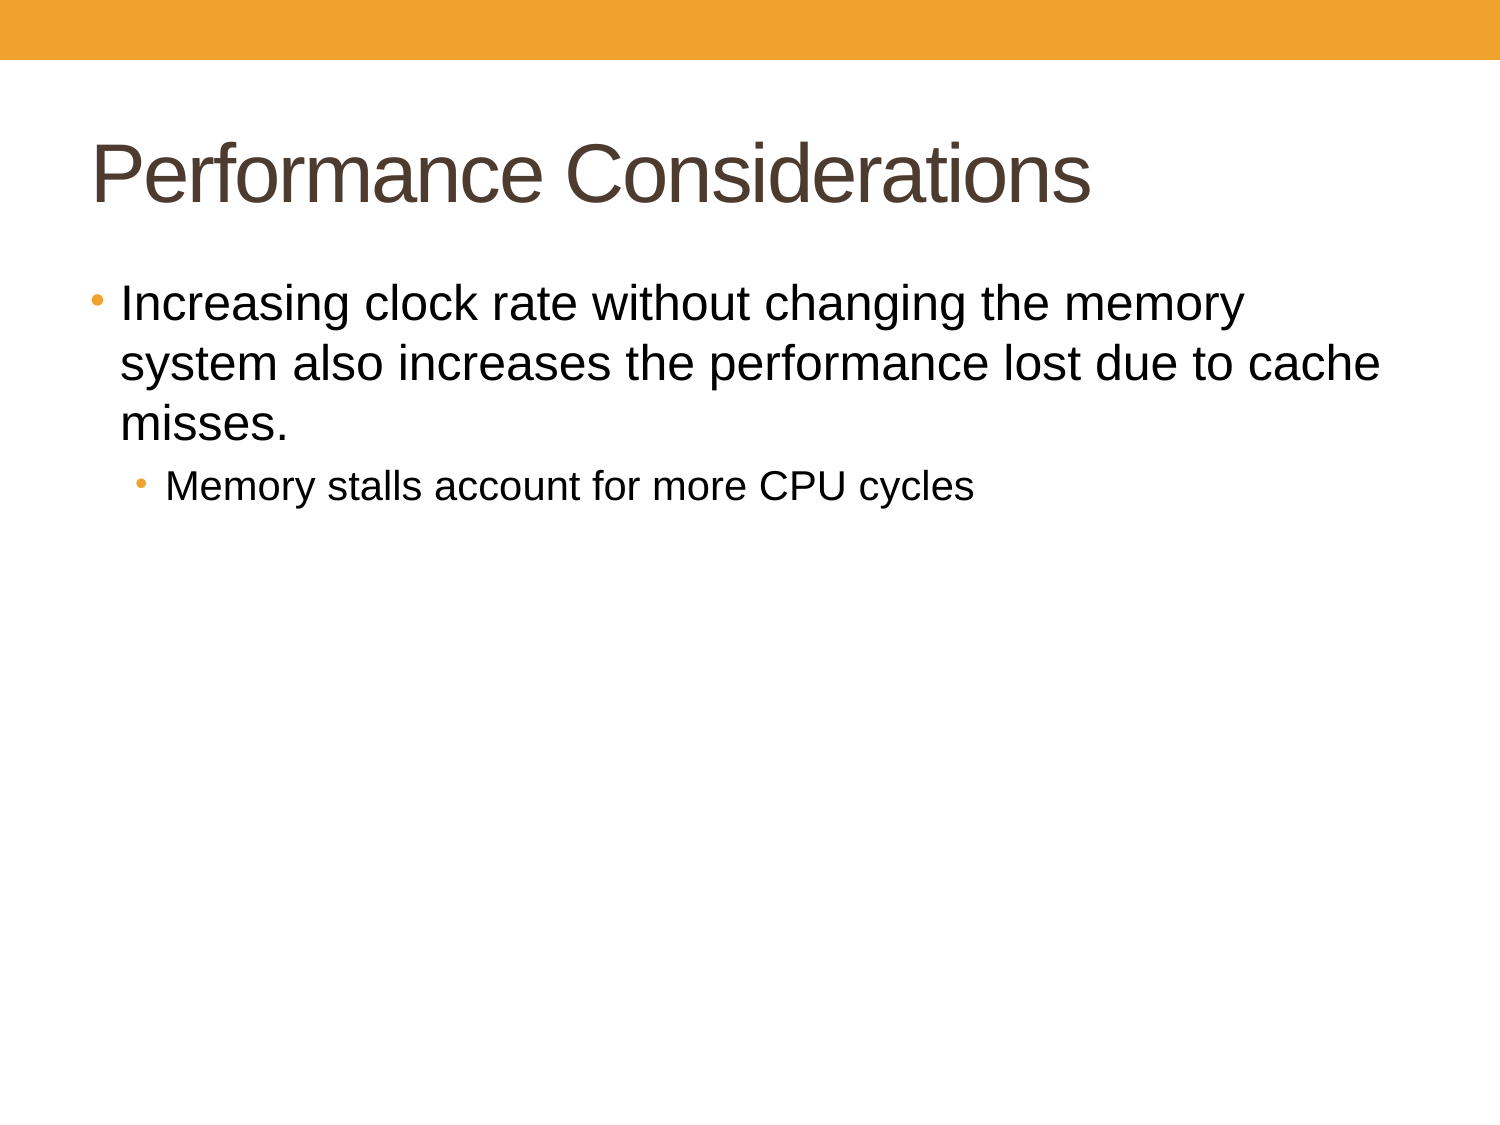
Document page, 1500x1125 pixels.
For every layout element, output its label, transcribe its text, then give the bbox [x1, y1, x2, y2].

title Performance Considerations [75, 87, 1425, 250]
list Increasing clock rate without changing the memory system also increases the performance lost due to cache misses. Memory stalls account for more CPU cycles [75, 262, 1425, 1063]
